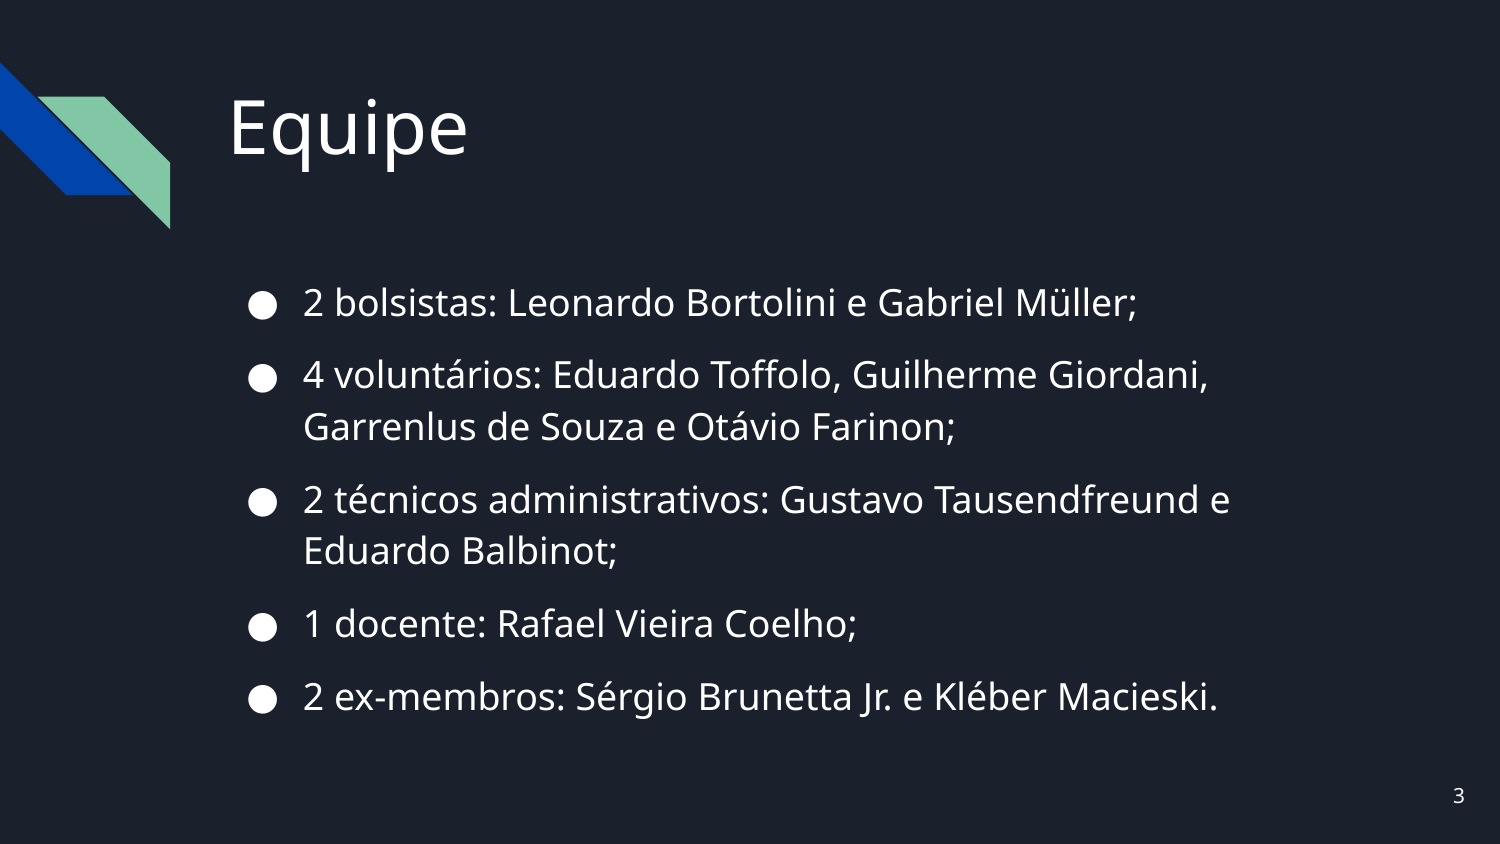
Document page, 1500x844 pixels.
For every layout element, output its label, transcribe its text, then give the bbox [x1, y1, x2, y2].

list 2 bolsistas: Leonardo Bortolini e Gabriel Müller; 4 voluntários: Eduardo Toffolo, Guilherme Giordani, Garrenlus de Souza e Otávio Farinon; 2 técnicos administrativos: Gustavo Tausendfreund e Eduardo Balbinot; 1 docente: Rafael Vieira Coelho; 2 ex-membros: Sérgio Brunetta Jr. e Kléber Macieski. [212, 257, 1368, 735]
slide_number ‹#› [1389, 764, 1480, 830]
title Equipe [212, 64, 1368, 215]
